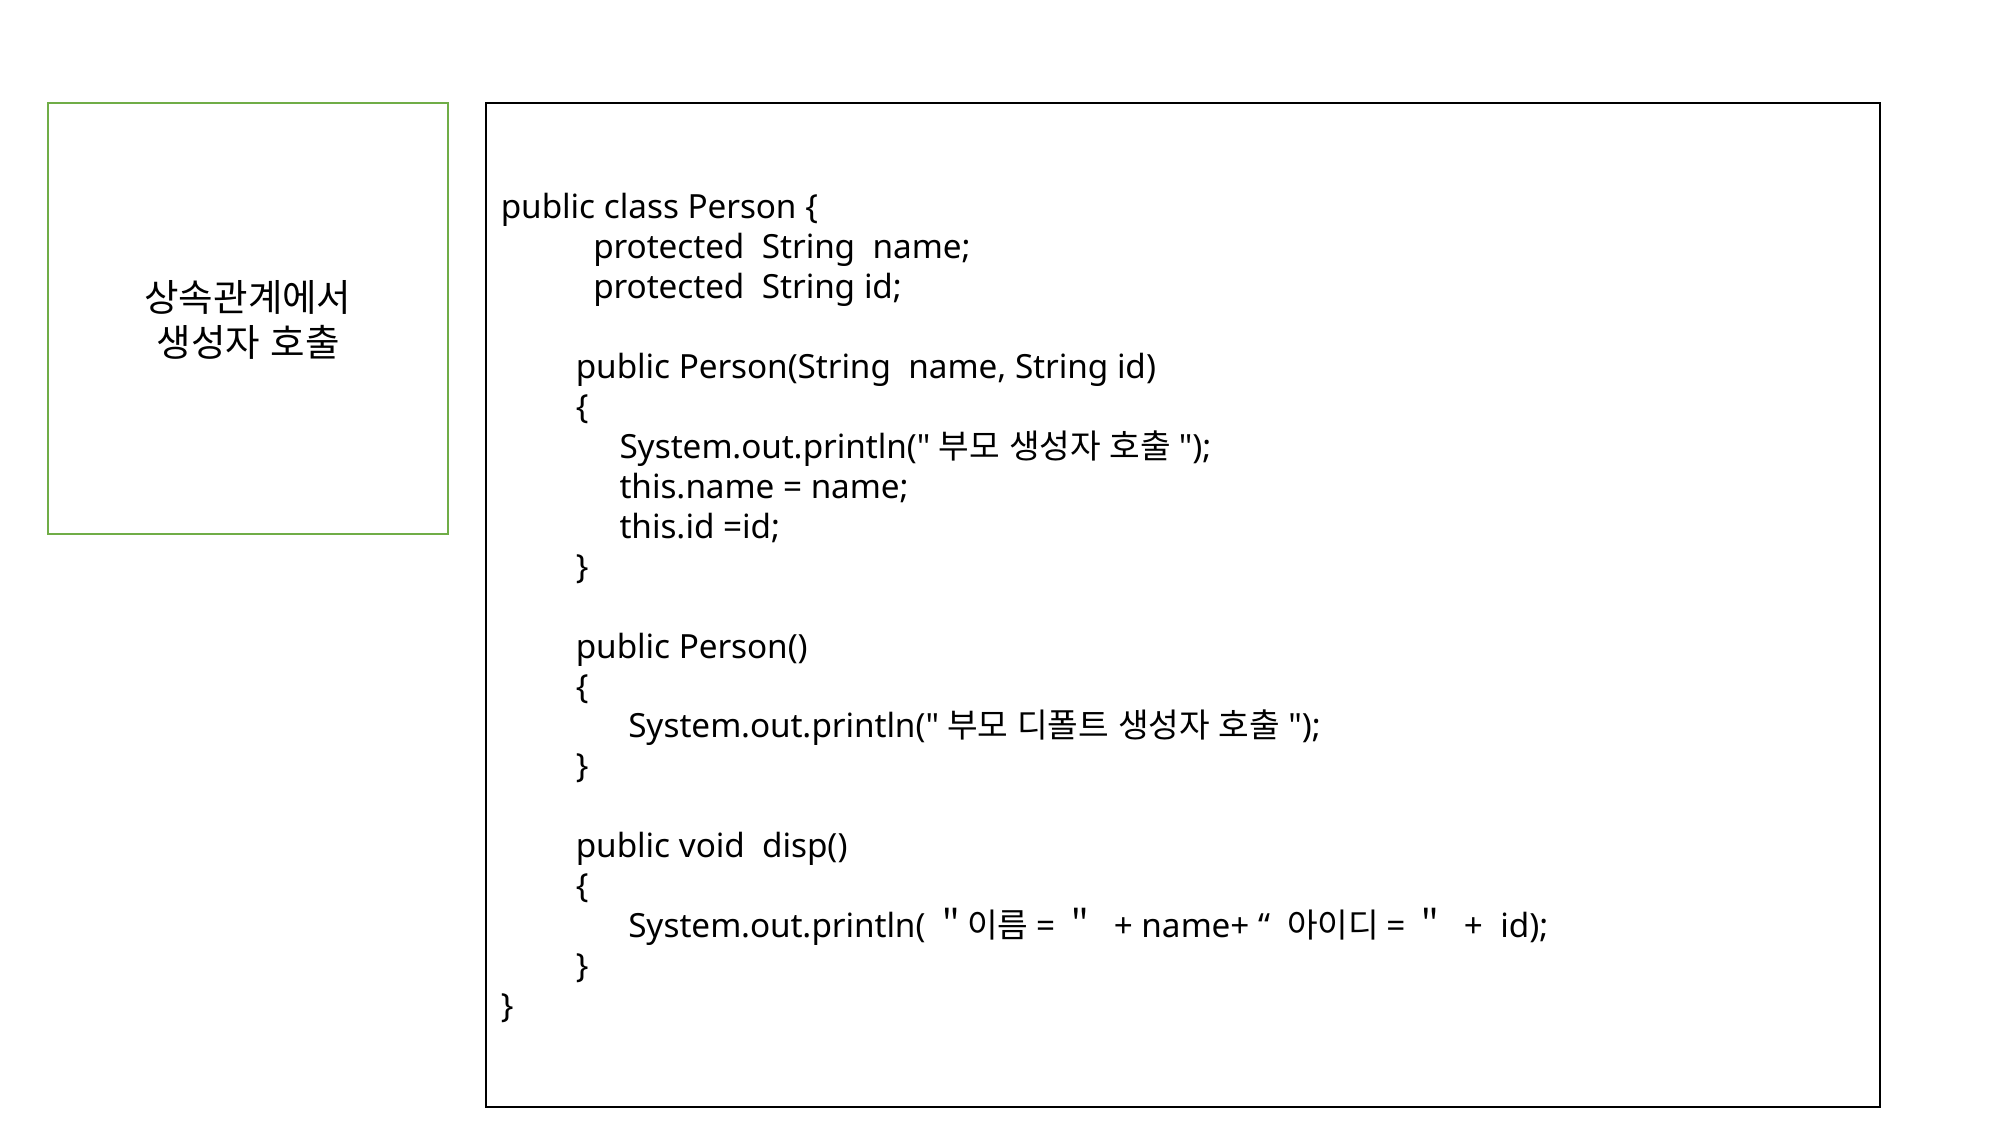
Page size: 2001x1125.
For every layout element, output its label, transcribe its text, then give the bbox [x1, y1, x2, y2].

text_box 상속관계에서 생성자 호출 [47, 102, 449, 535]
text_box public class Person { protected String name; protected String id; public Person(String name, String id) { System.out.println("부모 생성자 호출"); this.name = name; this.id =id; } public Person() { System.out.println("부모 디폴트 생성자 호출"); } public void disp() { System.out.println(＂이름=＂ + name+ “ 아이디=＂ + id); } } [485, 102, 1881, 1108]
